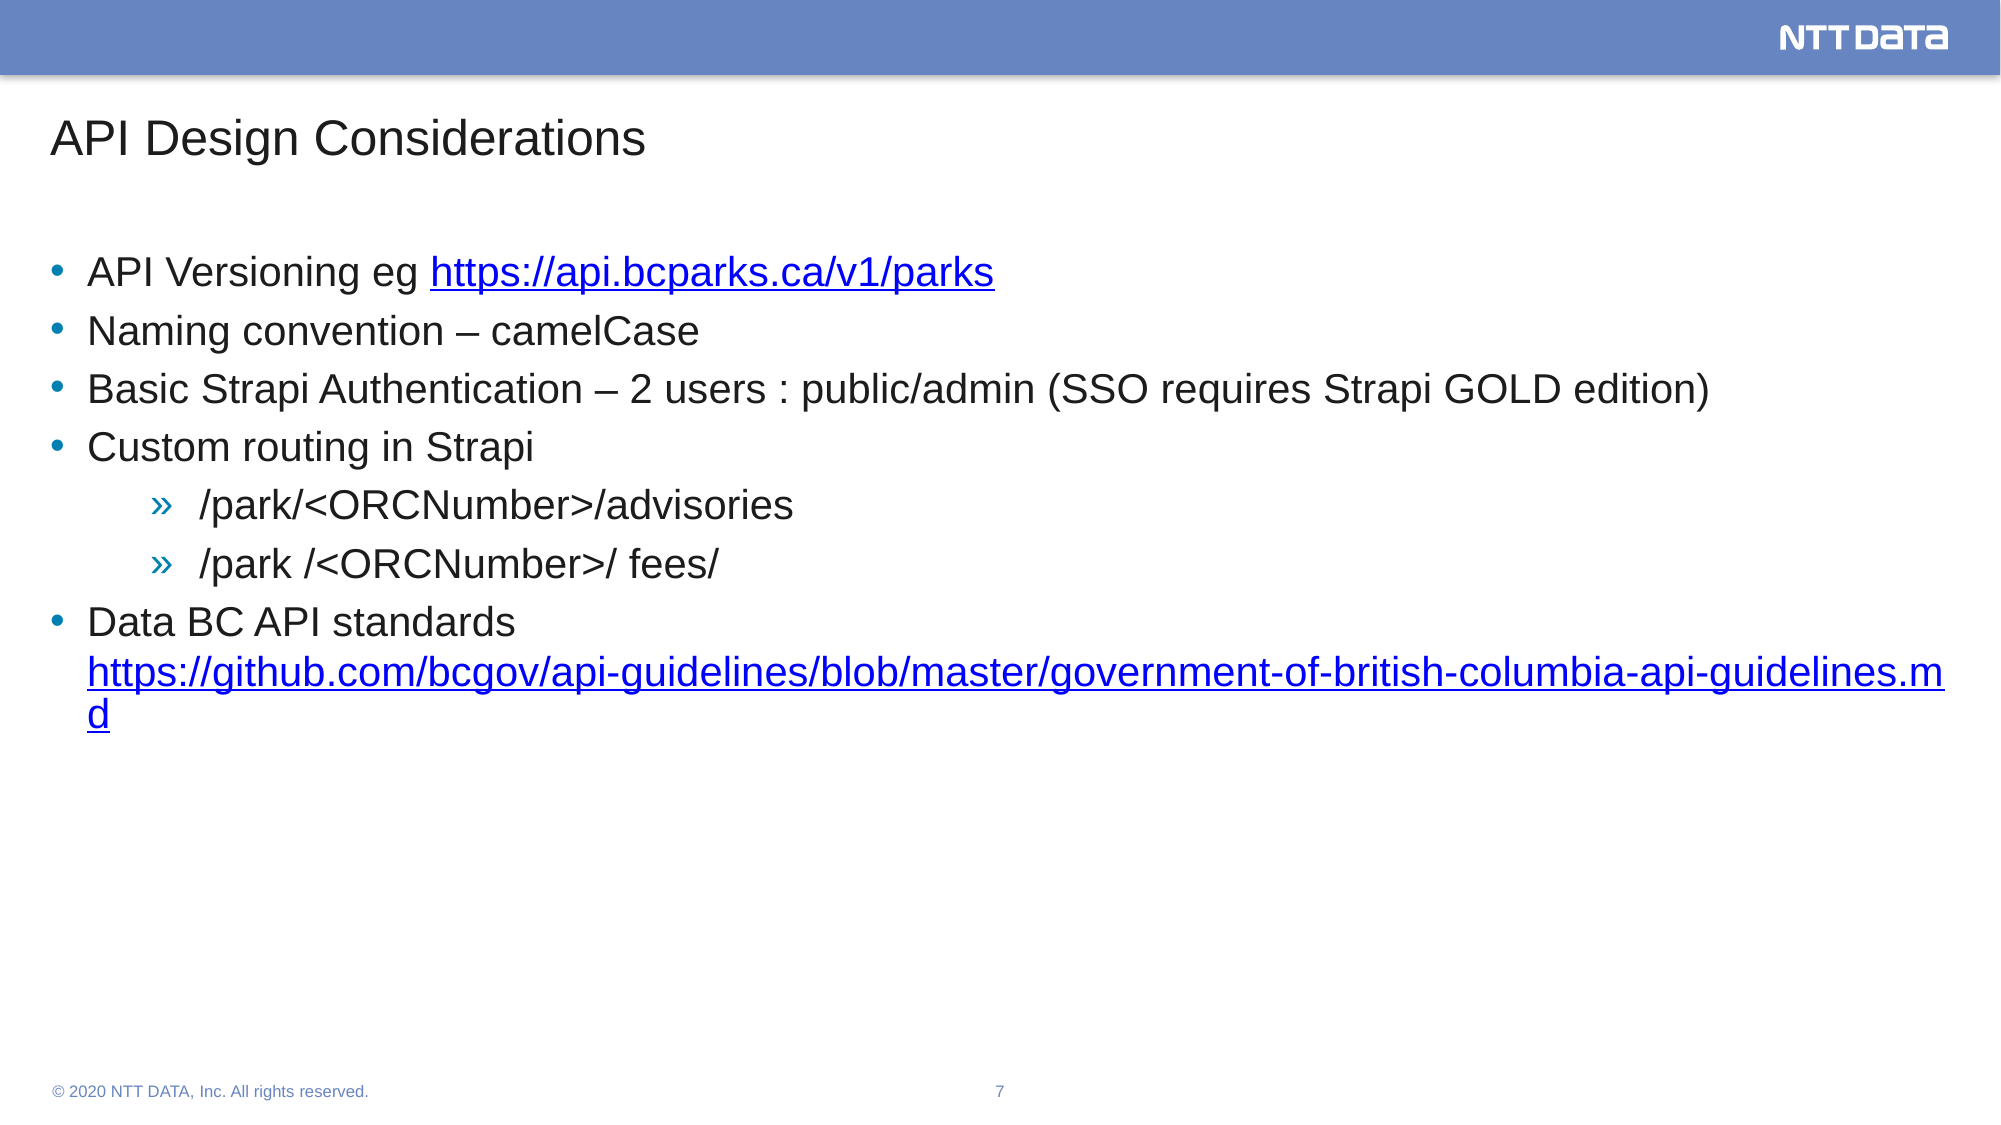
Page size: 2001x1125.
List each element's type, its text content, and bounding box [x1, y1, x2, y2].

footer © 2020 NTT DATA, Inc. All rights reserved. [37, 1075, 398, 1106]
title API Design Considerations [50, 104, 1950, 196]
slide_number 7 [945, 1075, 1055, 1106]
list API Versioning eg https://api.bcparks.ca/v1/parks Naming convention – camelCase Basic Strapi Authentication – 2 users : public/admin (SSO requires Strapi GOLD edition) Custom routing in Strapi /park/<ORCNumber>/advisories /park /<ORCNumber>/ fees/ Data BC API standards https://github.com/bcgov/api-guidelines/blob/master/government-of-british-columbia-api-guidelines.md [50, 237, 1950, 1020]
